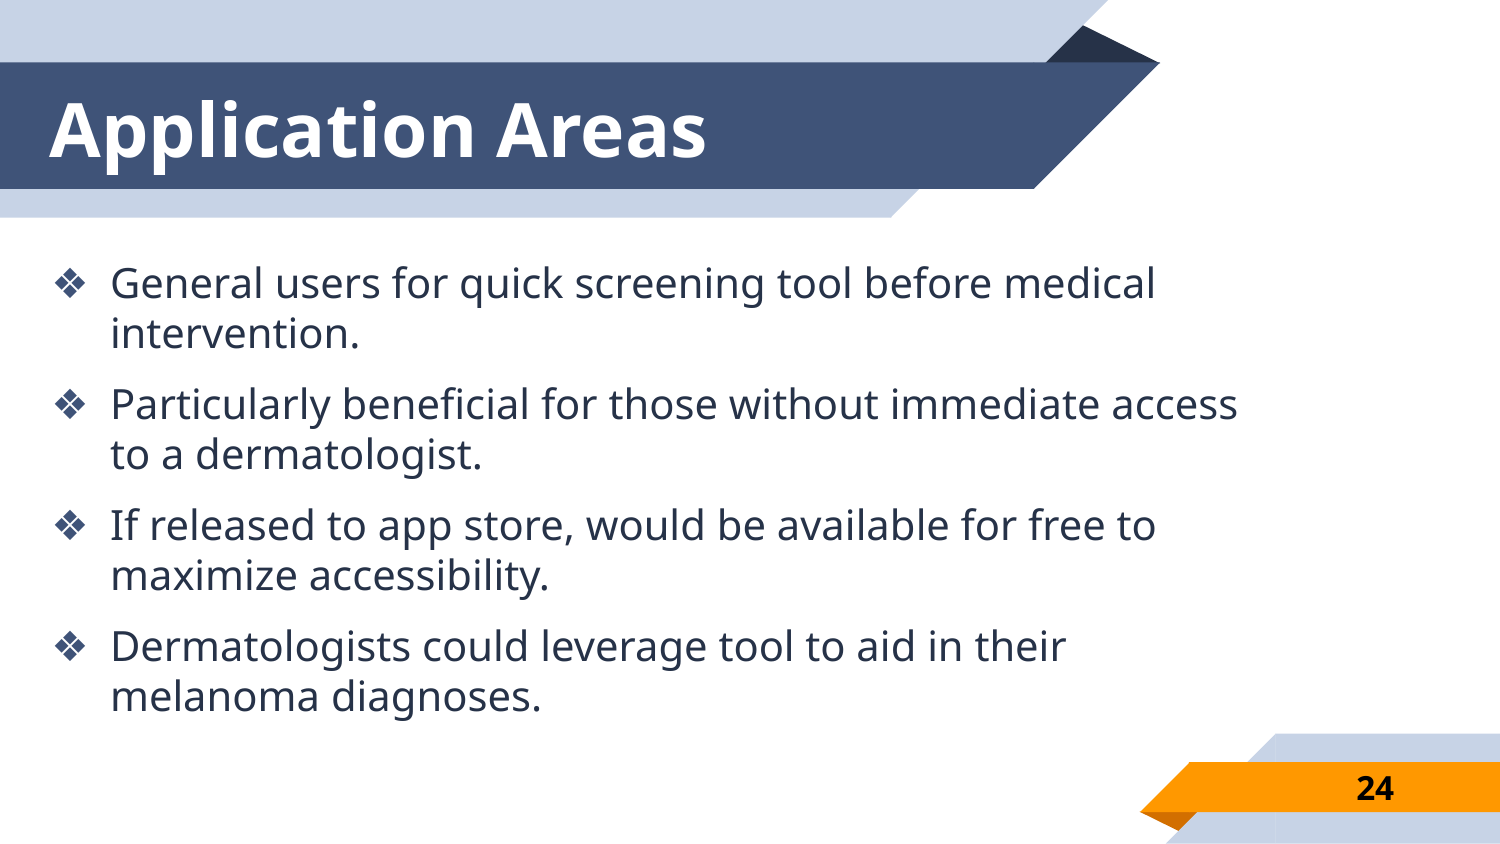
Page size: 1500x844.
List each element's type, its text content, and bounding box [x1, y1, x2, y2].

title Application Areas [34, 64, 936, 190]
list General users for quick screening tool before medical intervention. Particularly beneficial for those without immediate access to a dermatologist. If released to app store, would be available for free to maximize accessibility. Dermatologists could leverage tool to aid in their melanoma diagnoses. [19, 242, 1288, 759]
text_box 24 [1341, 752, 1425, 798]
